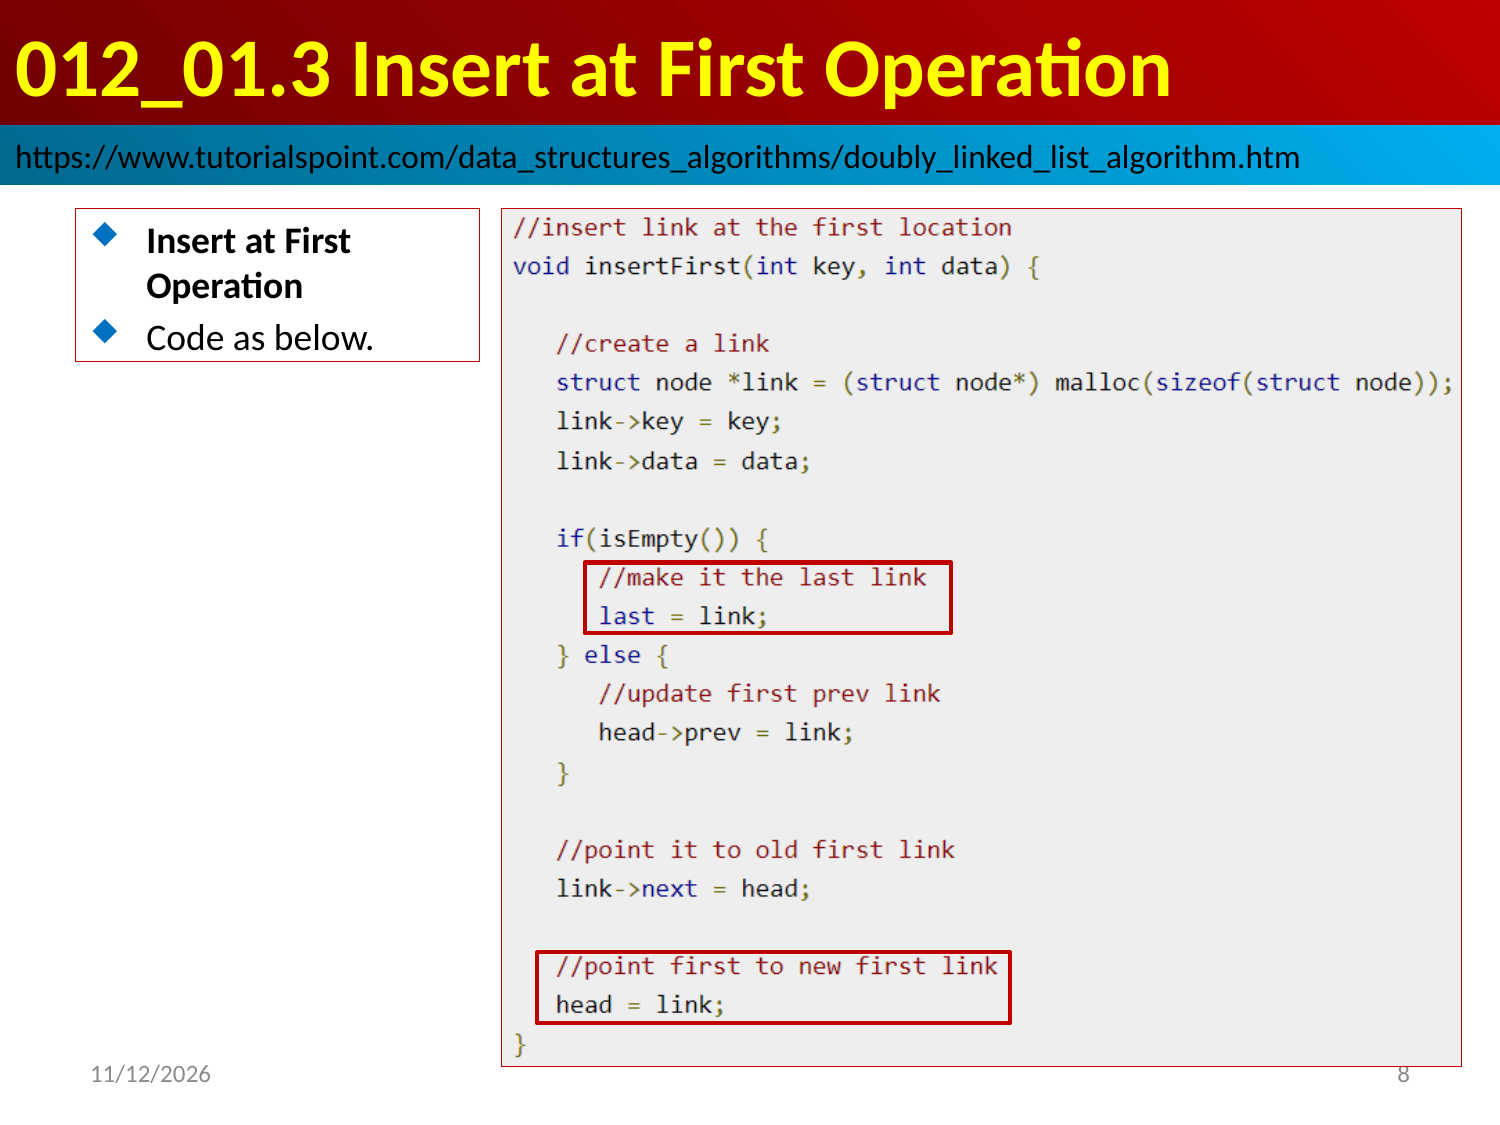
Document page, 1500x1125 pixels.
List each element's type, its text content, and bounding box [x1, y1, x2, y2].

text_box https://www.tutorialspoint.com/data_structures_algorithms/doubly_linked_list_algorithm.htm [0, 125, 1500, 185]
slide_number 8 [1074, 1075, 1425, 1103]
picture [501, 207, 1462, 1067]
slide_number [75, 1042, 425, 1103]
subtitle Insert at First Operation Code as below. [75, 208, 480, 362]
title 012_01.3 Insert at First Operation [0, 0, 1500, 125]
